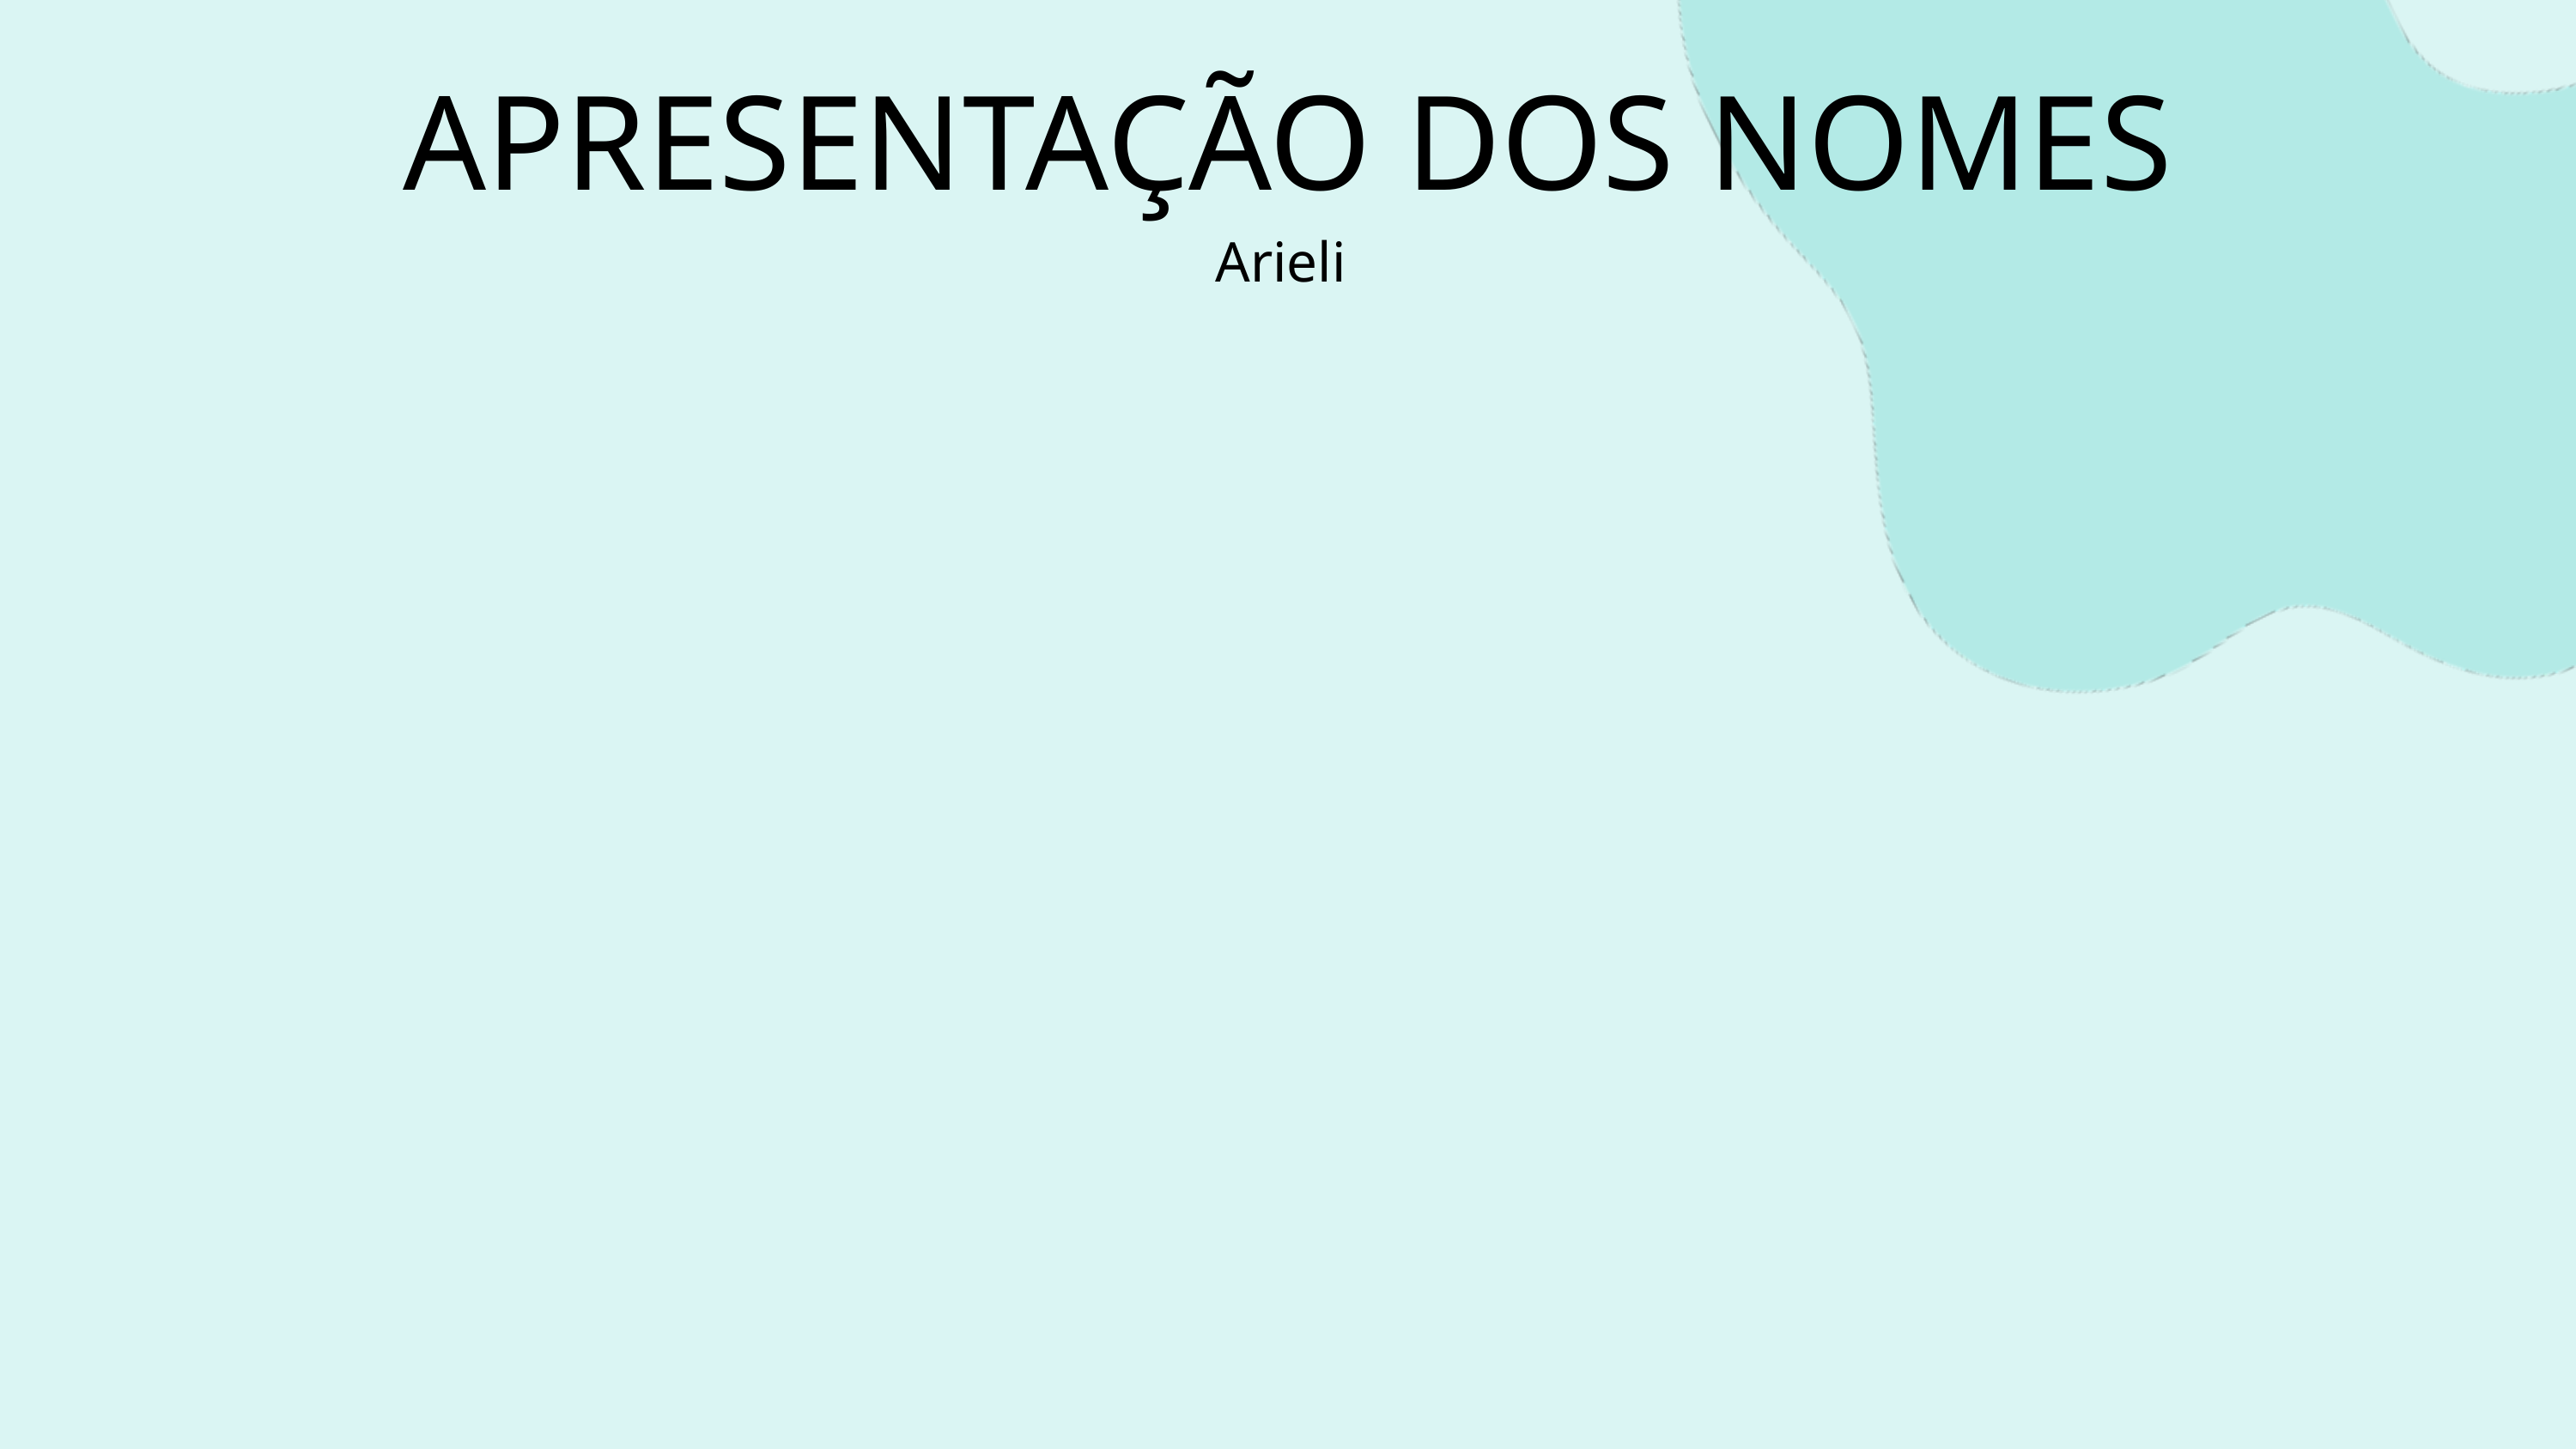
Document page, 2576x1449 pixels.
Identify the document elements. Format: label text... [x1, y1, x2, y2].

picture [1599, 0, 2576, 926]
text_box APRESENTAÇÃO DOS NOMES [168, 59, 1779, 216]
text_box Arieli [460, 216, 1779, 294]
